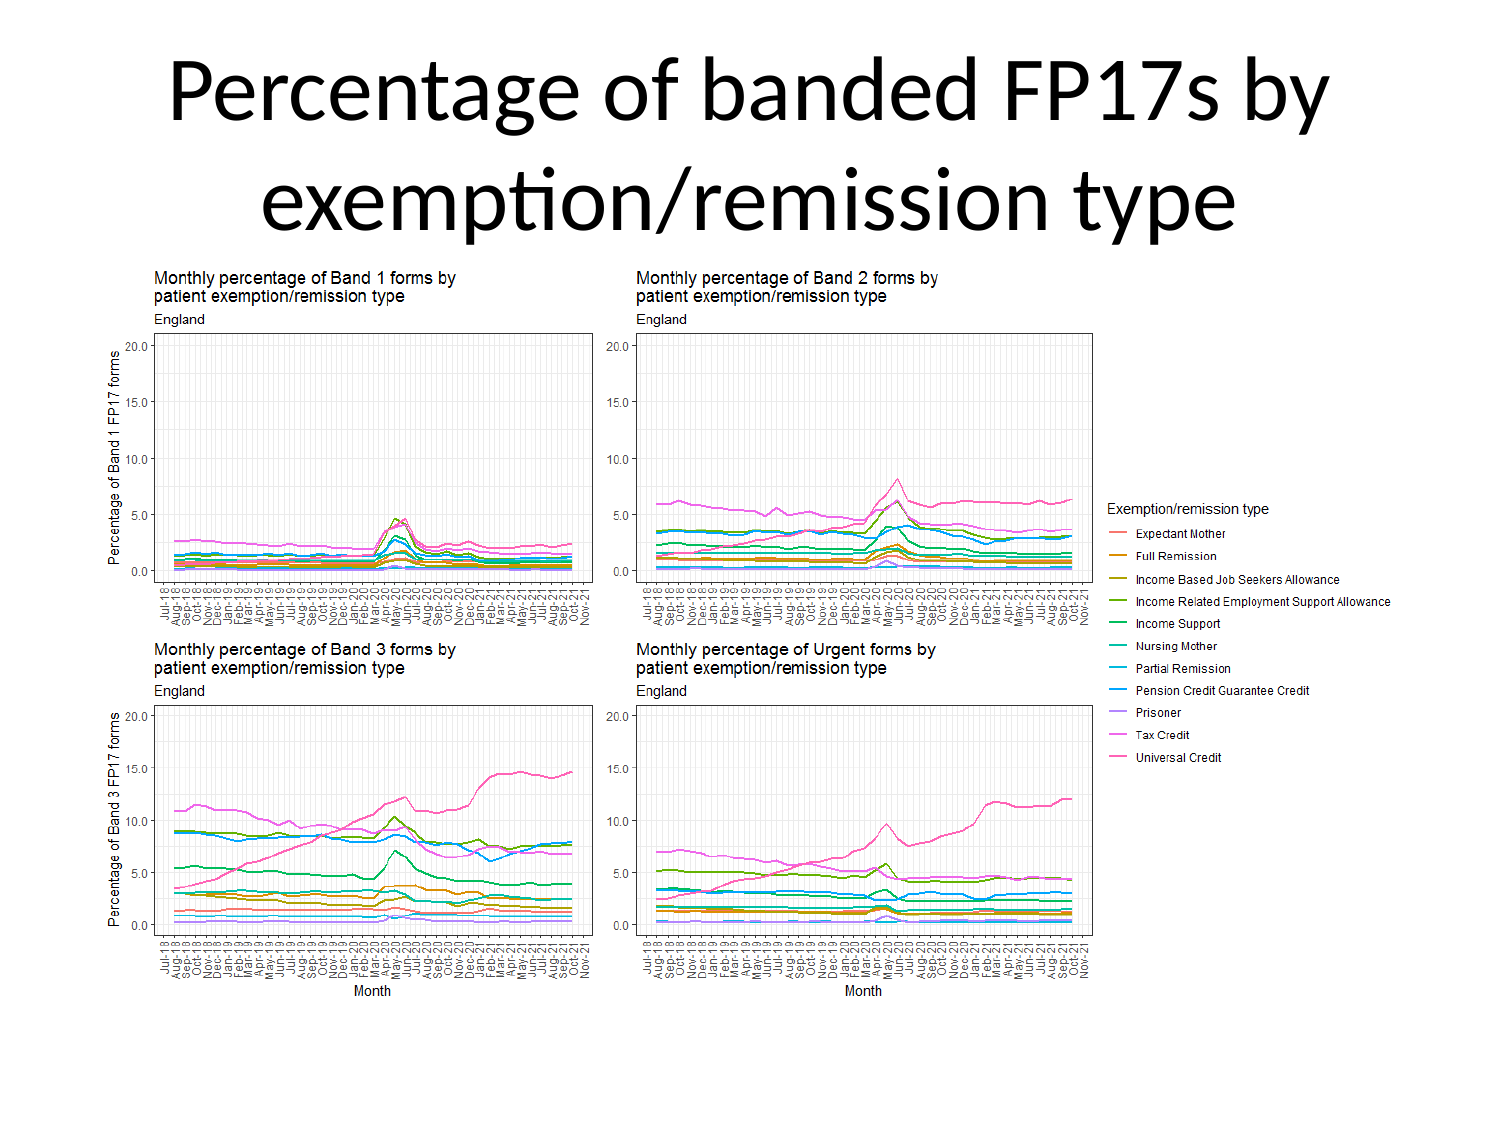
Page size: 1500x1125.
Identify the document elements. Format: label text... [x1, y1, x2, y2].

picture [99, 262, 1399, 1005]
title Percentage of banded FP17s by exemption/remission type [75, 45, 1425, 233]
